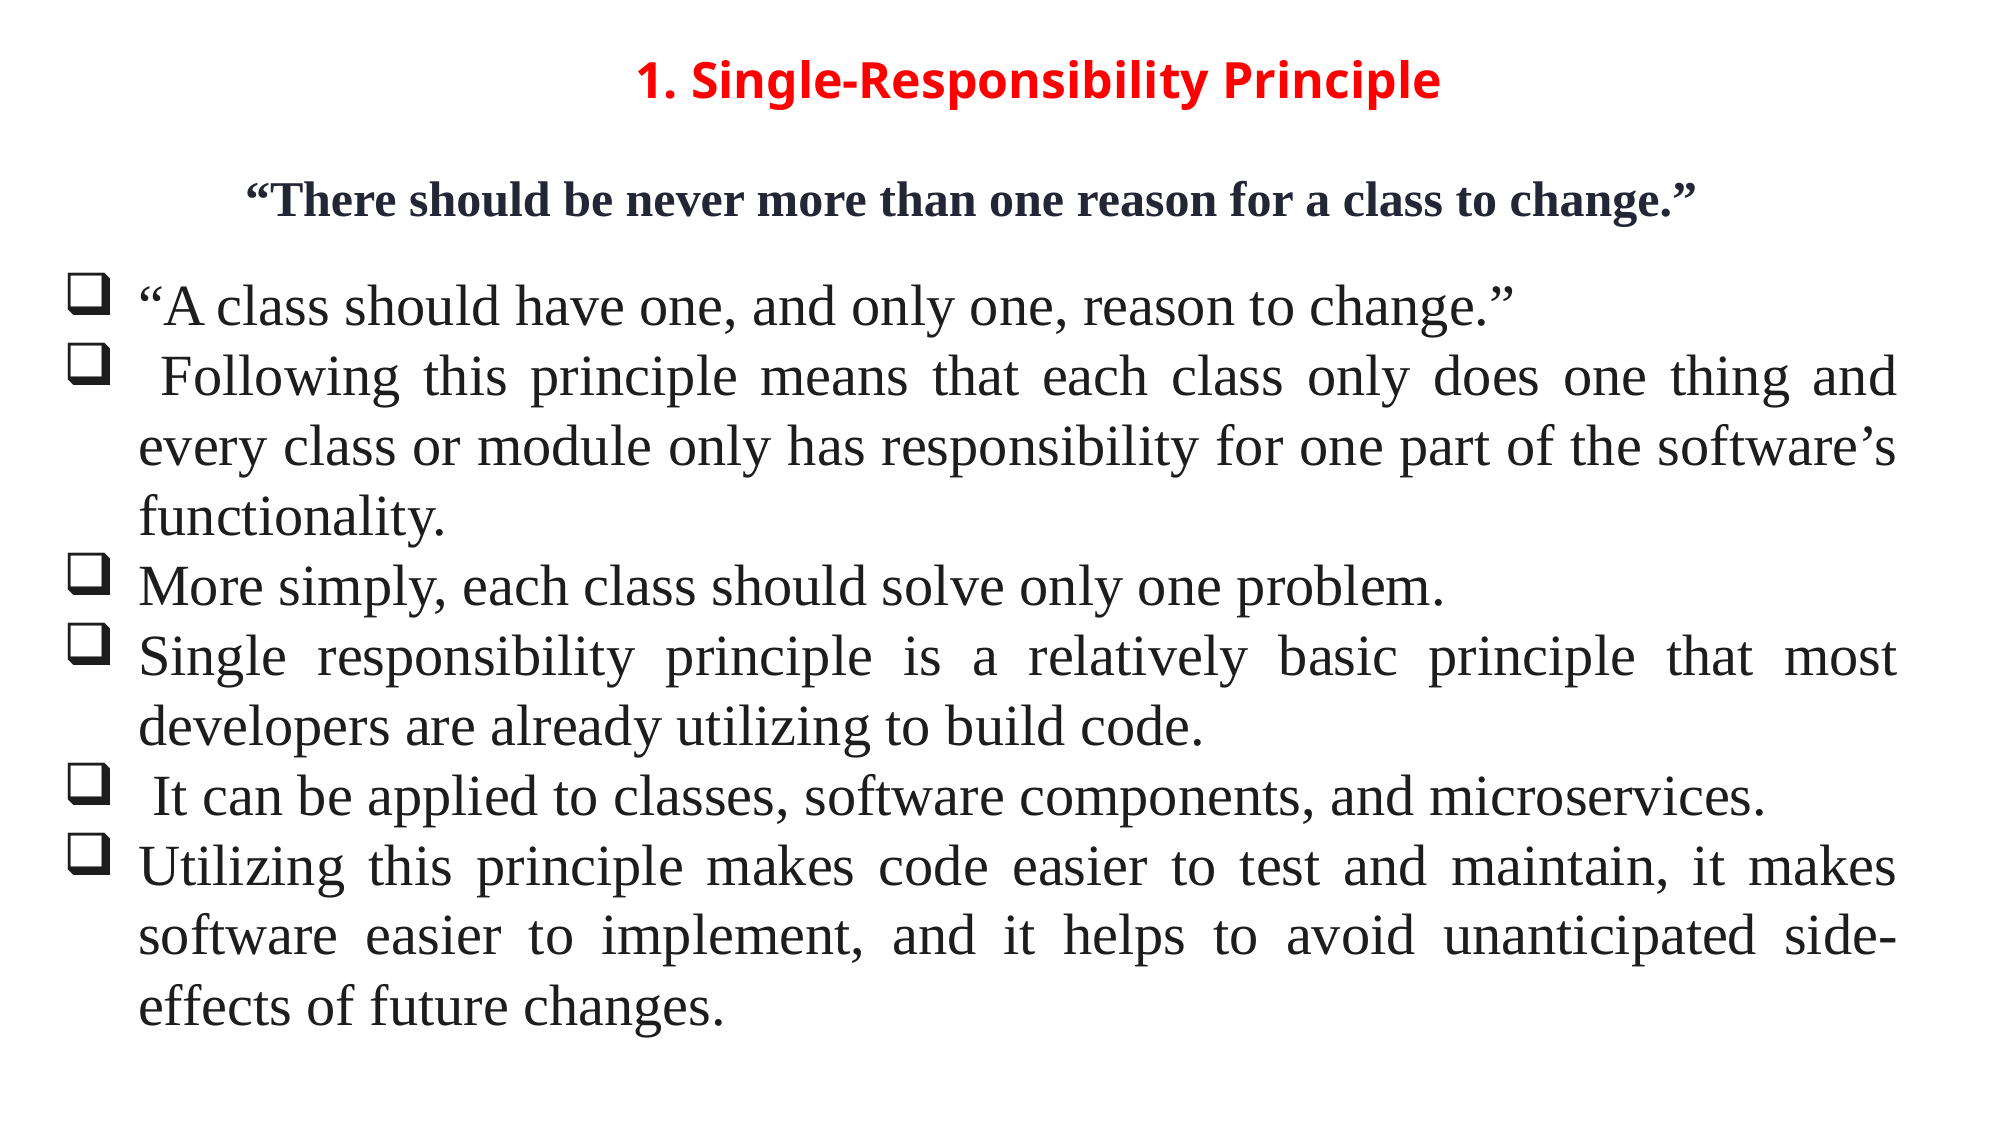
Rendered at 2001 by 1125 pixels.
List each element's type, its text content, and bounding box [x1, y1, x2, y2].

text_box “A class should have one, and only one, reason to change.” Following this principle means that each class only does one thing and every class or module only has responsibility for one part of the software’s functionality. More simply, each class should solve only one problem. Single responsibility principle is a relatively basic principle that most developers are already utilizing to build code. It can be applied to classes, software components, and microservices. Utilizing this principle makes code easier to test and maintain, it makes software easier to implement, and it helps to avoid unanticipated side-effects of future changes. [48, 259, 1914, 1045]
text_box 1. Single-Responsibility Principle [620, 41, 1457, 116]
text_box “There should be never more than one reason for a class to change.” [79, 158, 1863, 234]
